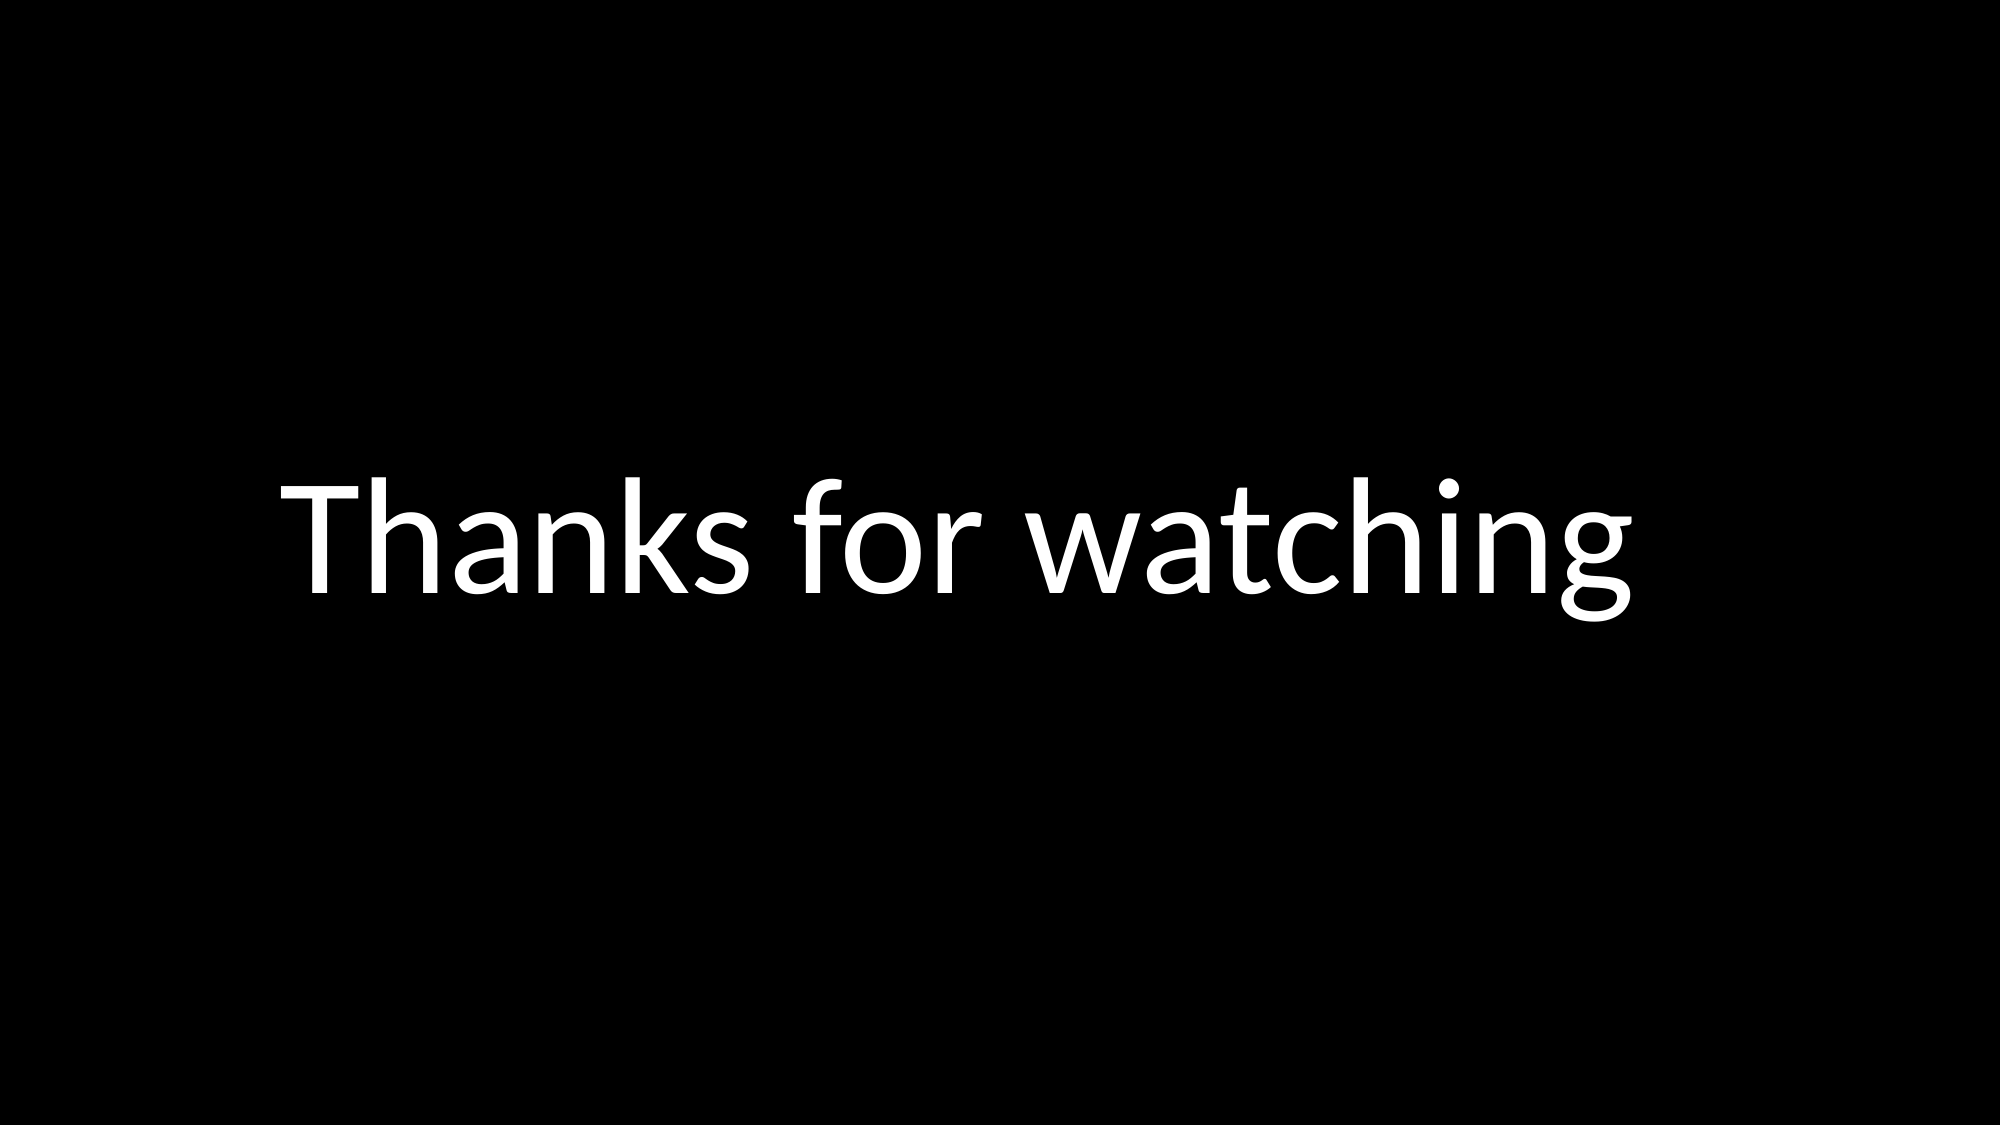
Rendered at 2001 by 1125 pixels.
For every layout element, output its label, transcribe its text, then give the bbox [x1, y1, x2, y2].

text_box Thanks for watching [264, 419, 1736, 635]
